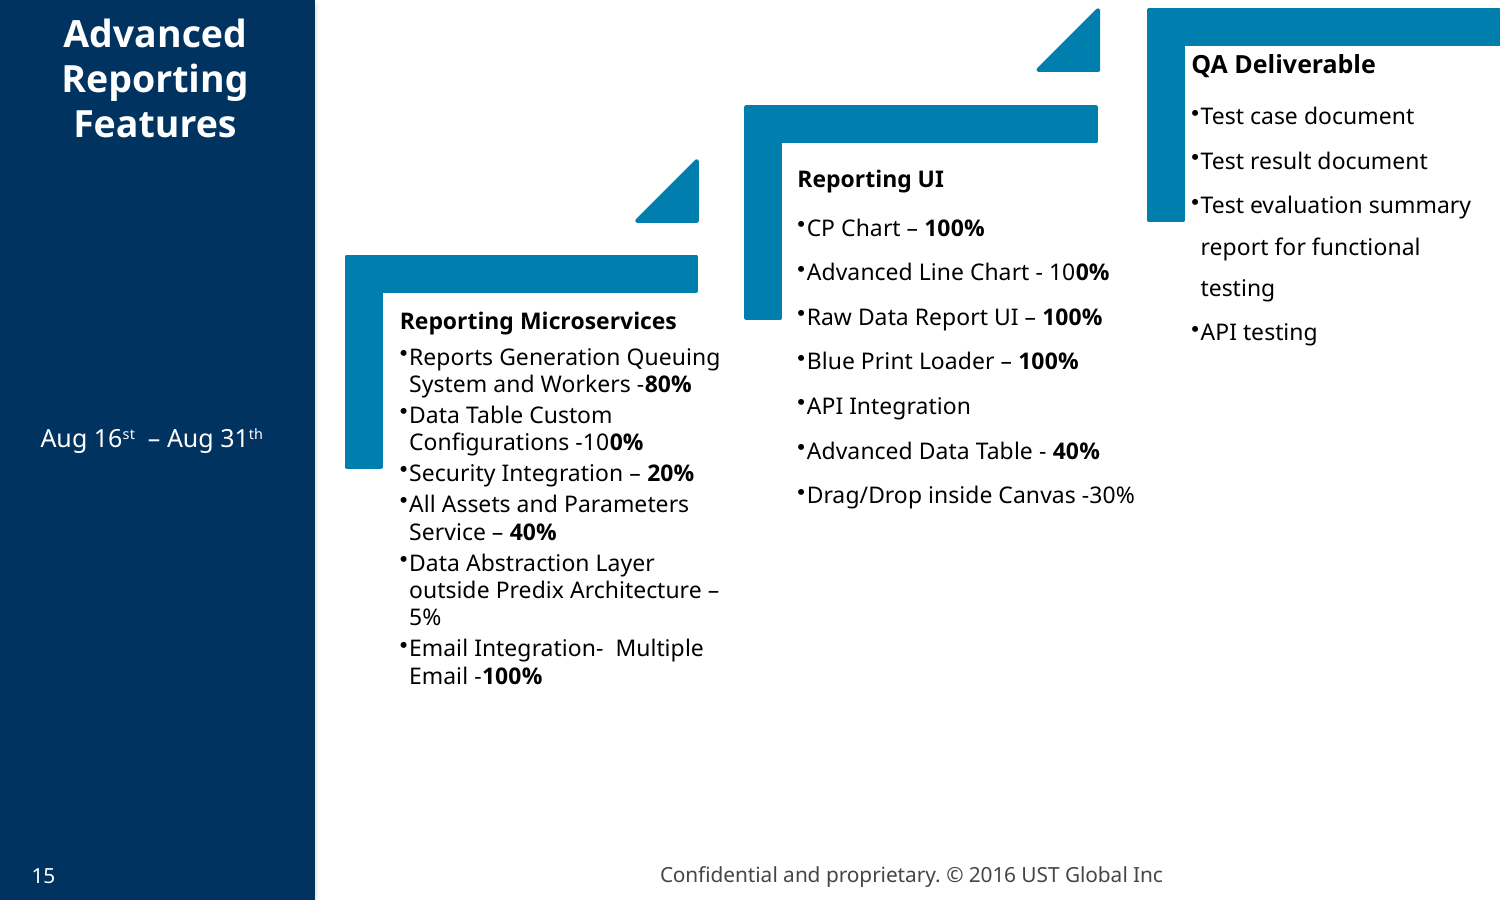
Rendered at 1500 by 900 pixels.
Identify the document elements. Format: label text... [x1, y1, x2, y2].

text_box Aug 16st – Aug 31th [0, 272, 311, 602]
slide_number 15 [15, 864, 72, 889]
title Advanced Reporting Features [0, 0, 311, 156]
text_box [345, 0, 1500, 582]
